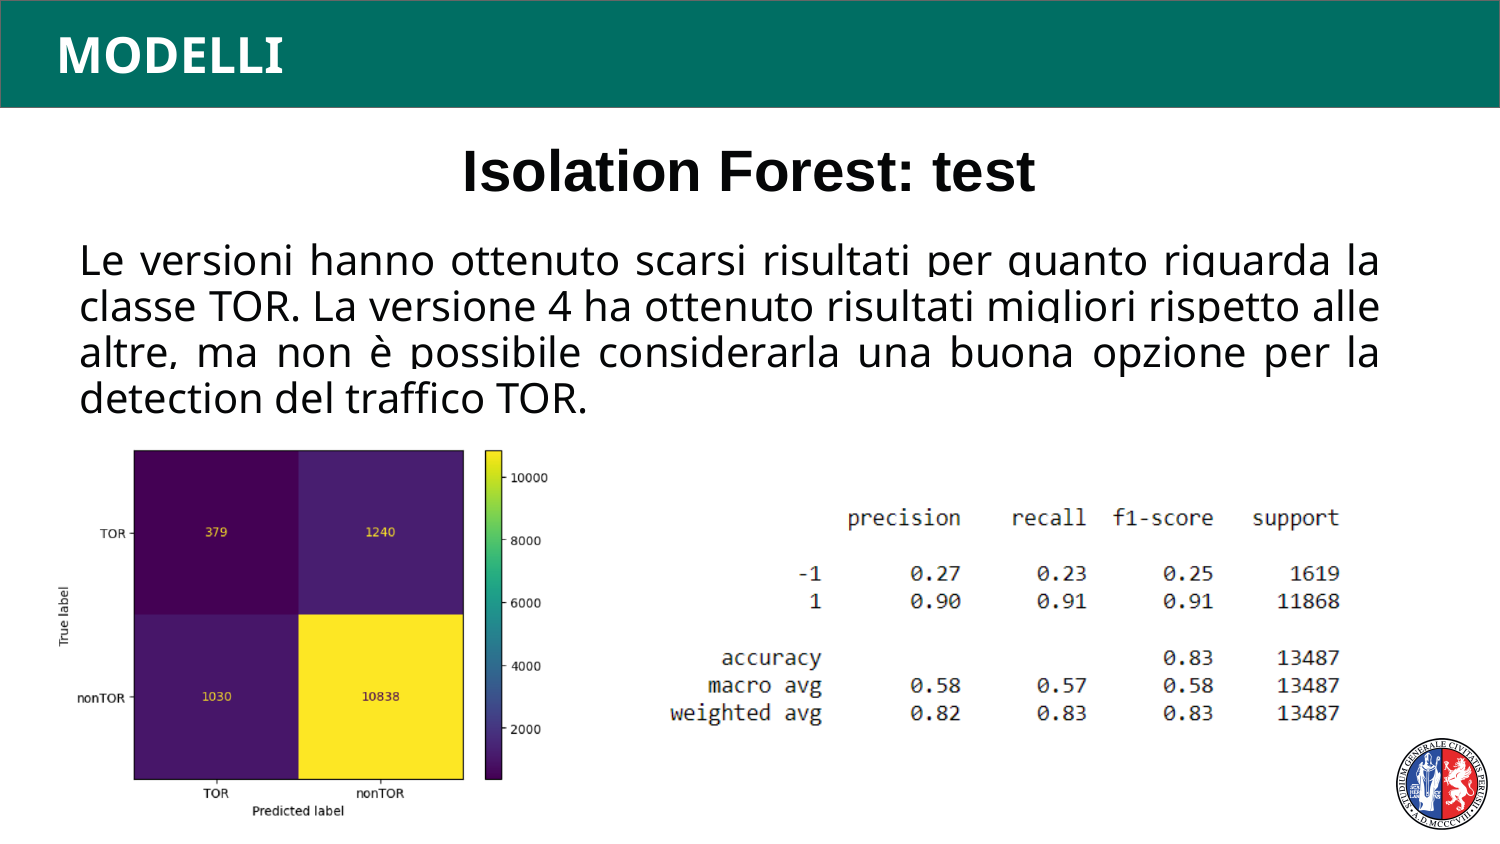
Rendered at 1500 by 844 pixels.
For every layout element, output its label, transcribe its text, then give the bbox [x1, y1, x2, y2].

text_box Le versioni hanno ottenuto scarsi risultati per quanto riguarda la classe TOR. La versione 4 ha ottenuto risultati migliori rispetto alle altre, ma non è possibile considerarla una buona opzione per la detection del traffico TOR. [40, 223, 1397, 437]
text_box Isolation Forest: test [126, 117, 1373, 358]
picture [629, 507, 1489, 831]
text_box [0, 0, 1500, 108]
text_box MODELLI [40, 8, 1471, 99]
picture [40, 433, 574, 831]
